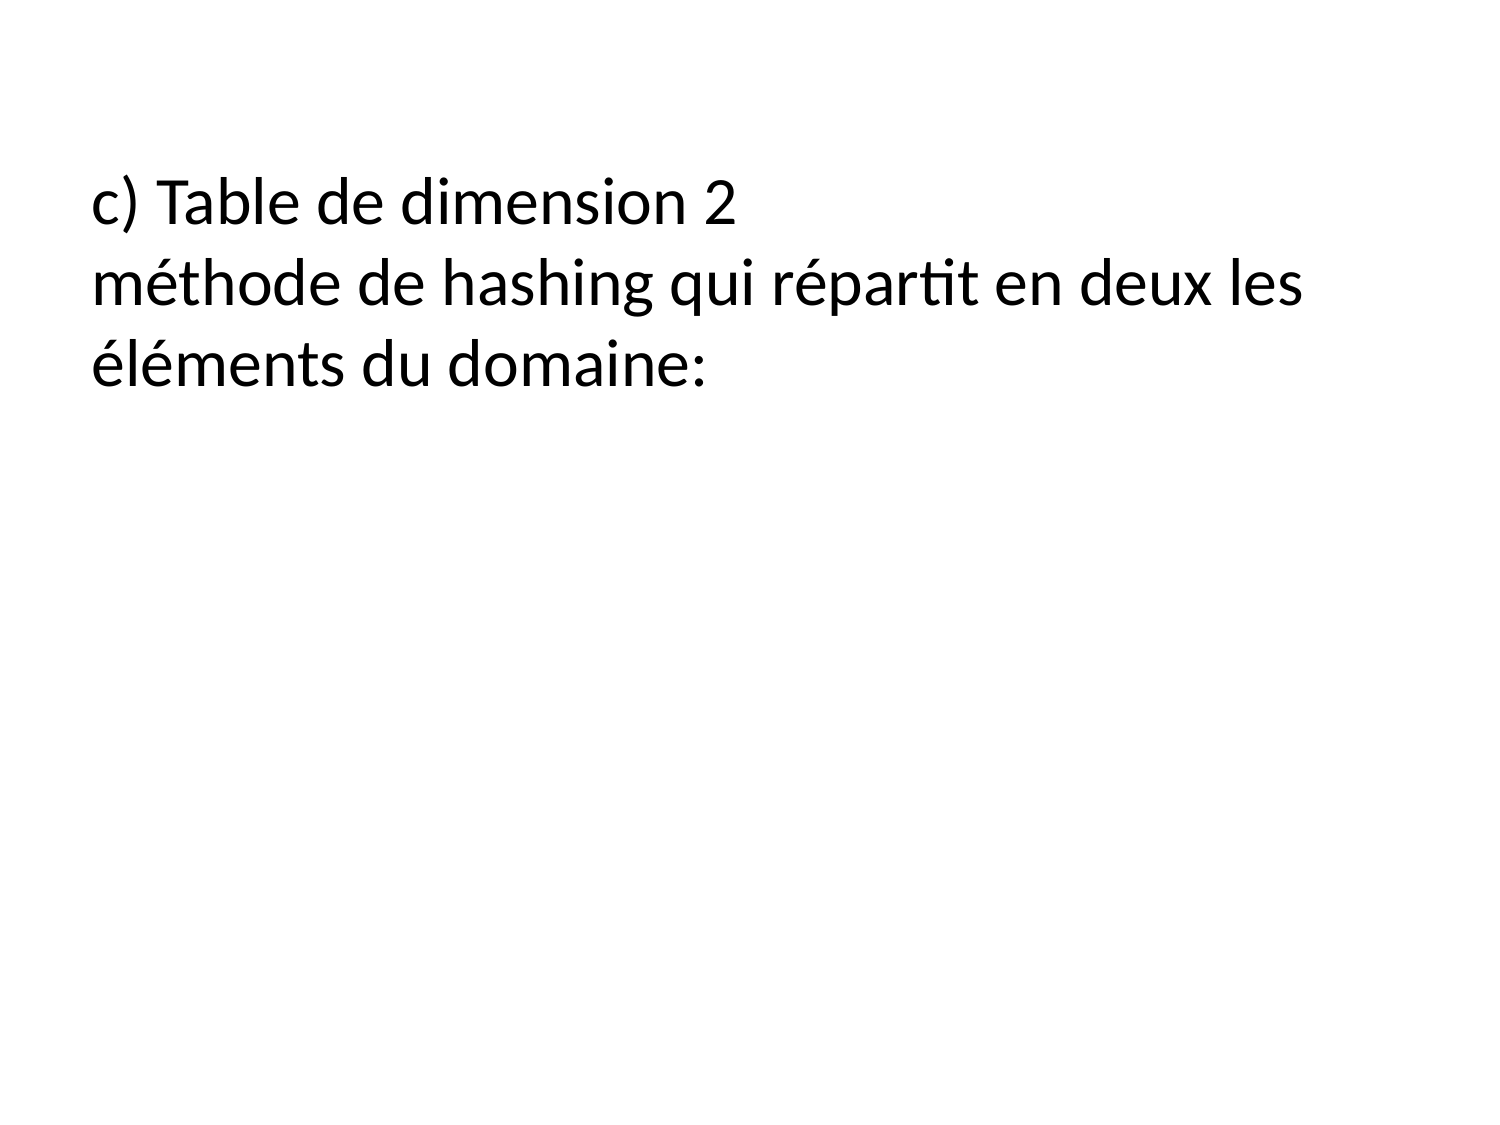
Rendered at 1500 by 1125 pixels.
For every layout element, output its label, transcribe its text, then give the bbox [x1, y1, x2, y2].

title c) Table de dimension 2 méthode de hashing qui répartit en deux les éléments du domaine: [76, 66, 1427, 409]
